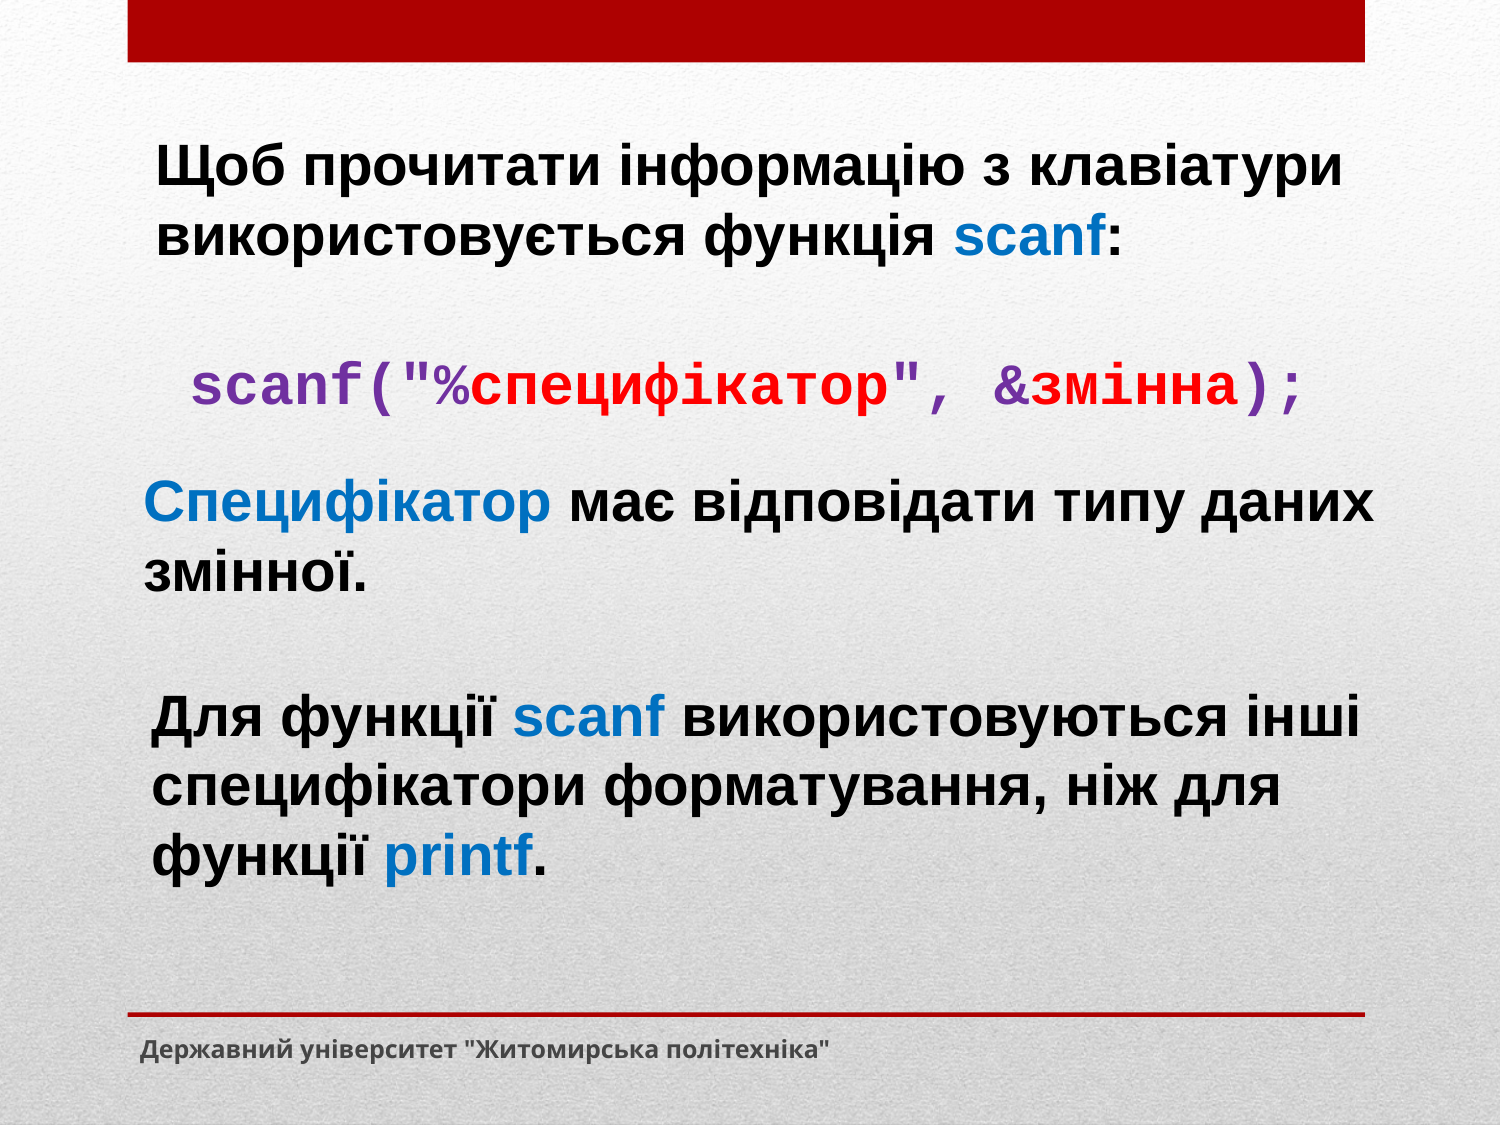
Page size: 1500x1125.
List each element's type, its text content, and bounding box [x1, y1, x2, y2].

text_box Щоб прочитати інформацію з клавіатури використовується функція scanf: [133, 119, 1402, 275]
text_box Специфікатор має відповідати типу даних змінної. [121, 455, 1435, 611]
footer Державний університет "Житомирська політехніка" [125, 1018, 925, 1079]
text_box scanf("%специфікатор", &змінна); [167, 338, 1368, 424]
text_box Для функції scanf використовуються інші специфікатори форматування, ніж для функції printf. [129, 670, 1427, 895]
